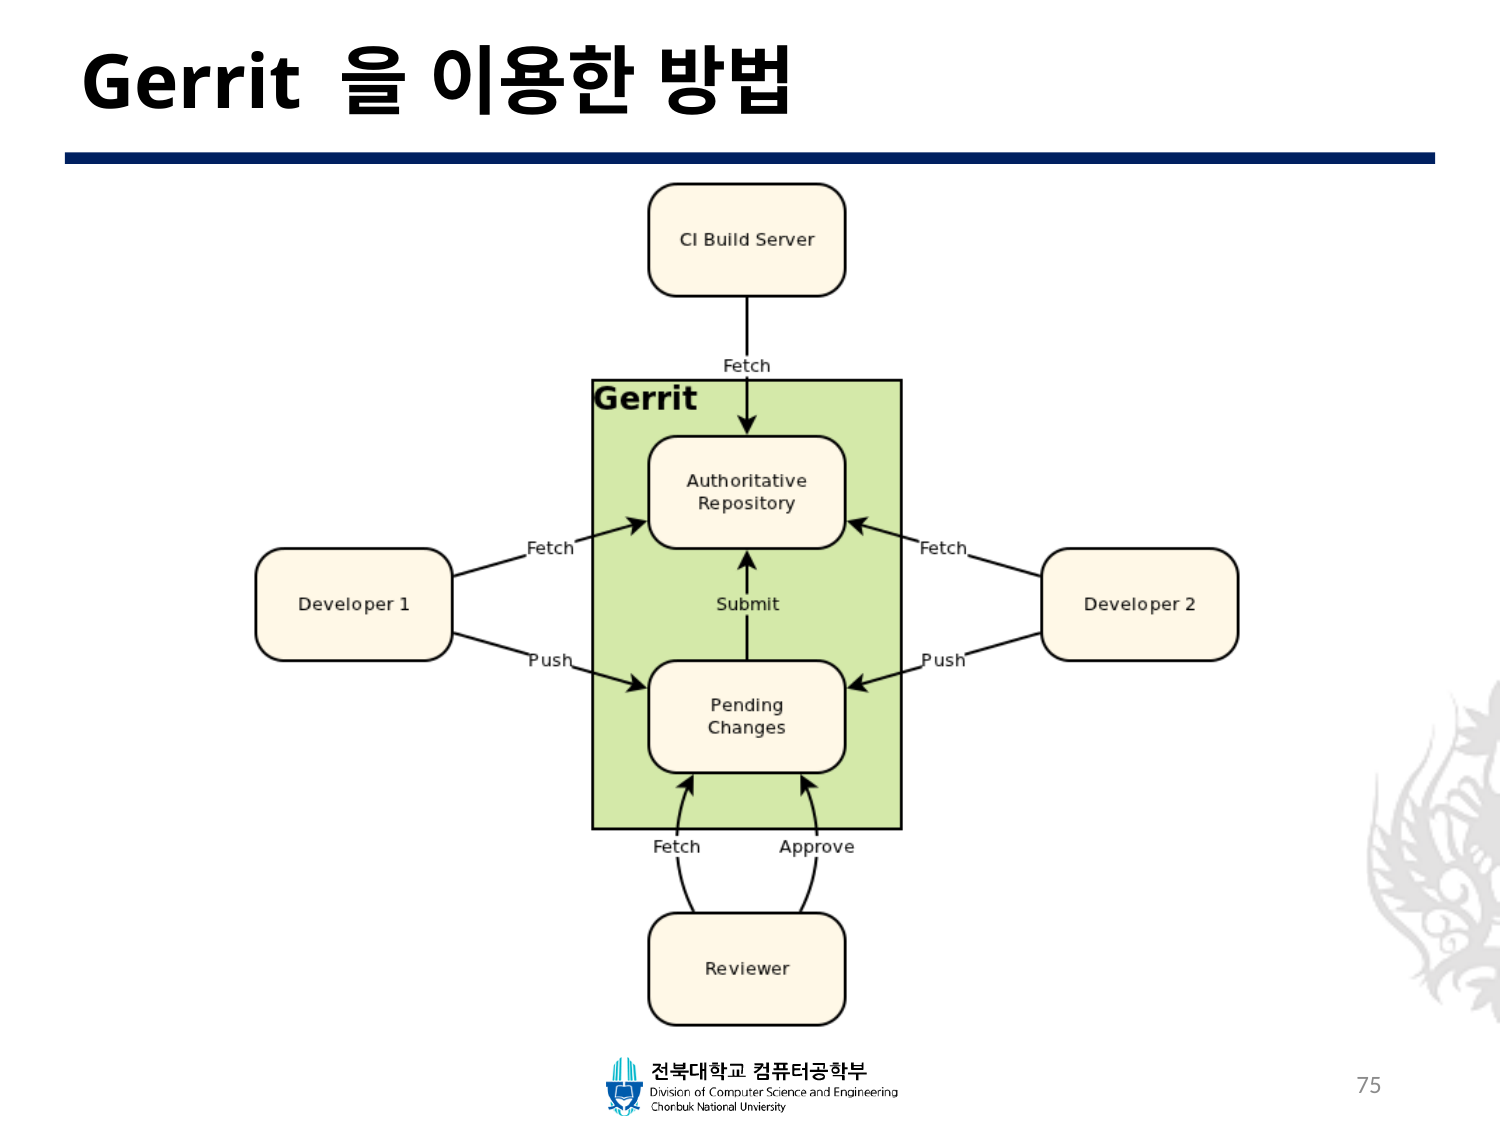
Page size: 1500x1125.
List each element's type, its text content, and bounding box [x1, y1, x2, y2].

picture [600, 1057, 900, 1116]
slide_number 75 [1059, 1057, 1397, 1111]
title Gerrit 을 이용한 방법 [64, 26, 1436, 143]
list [235, 173, 1265, 1038]
